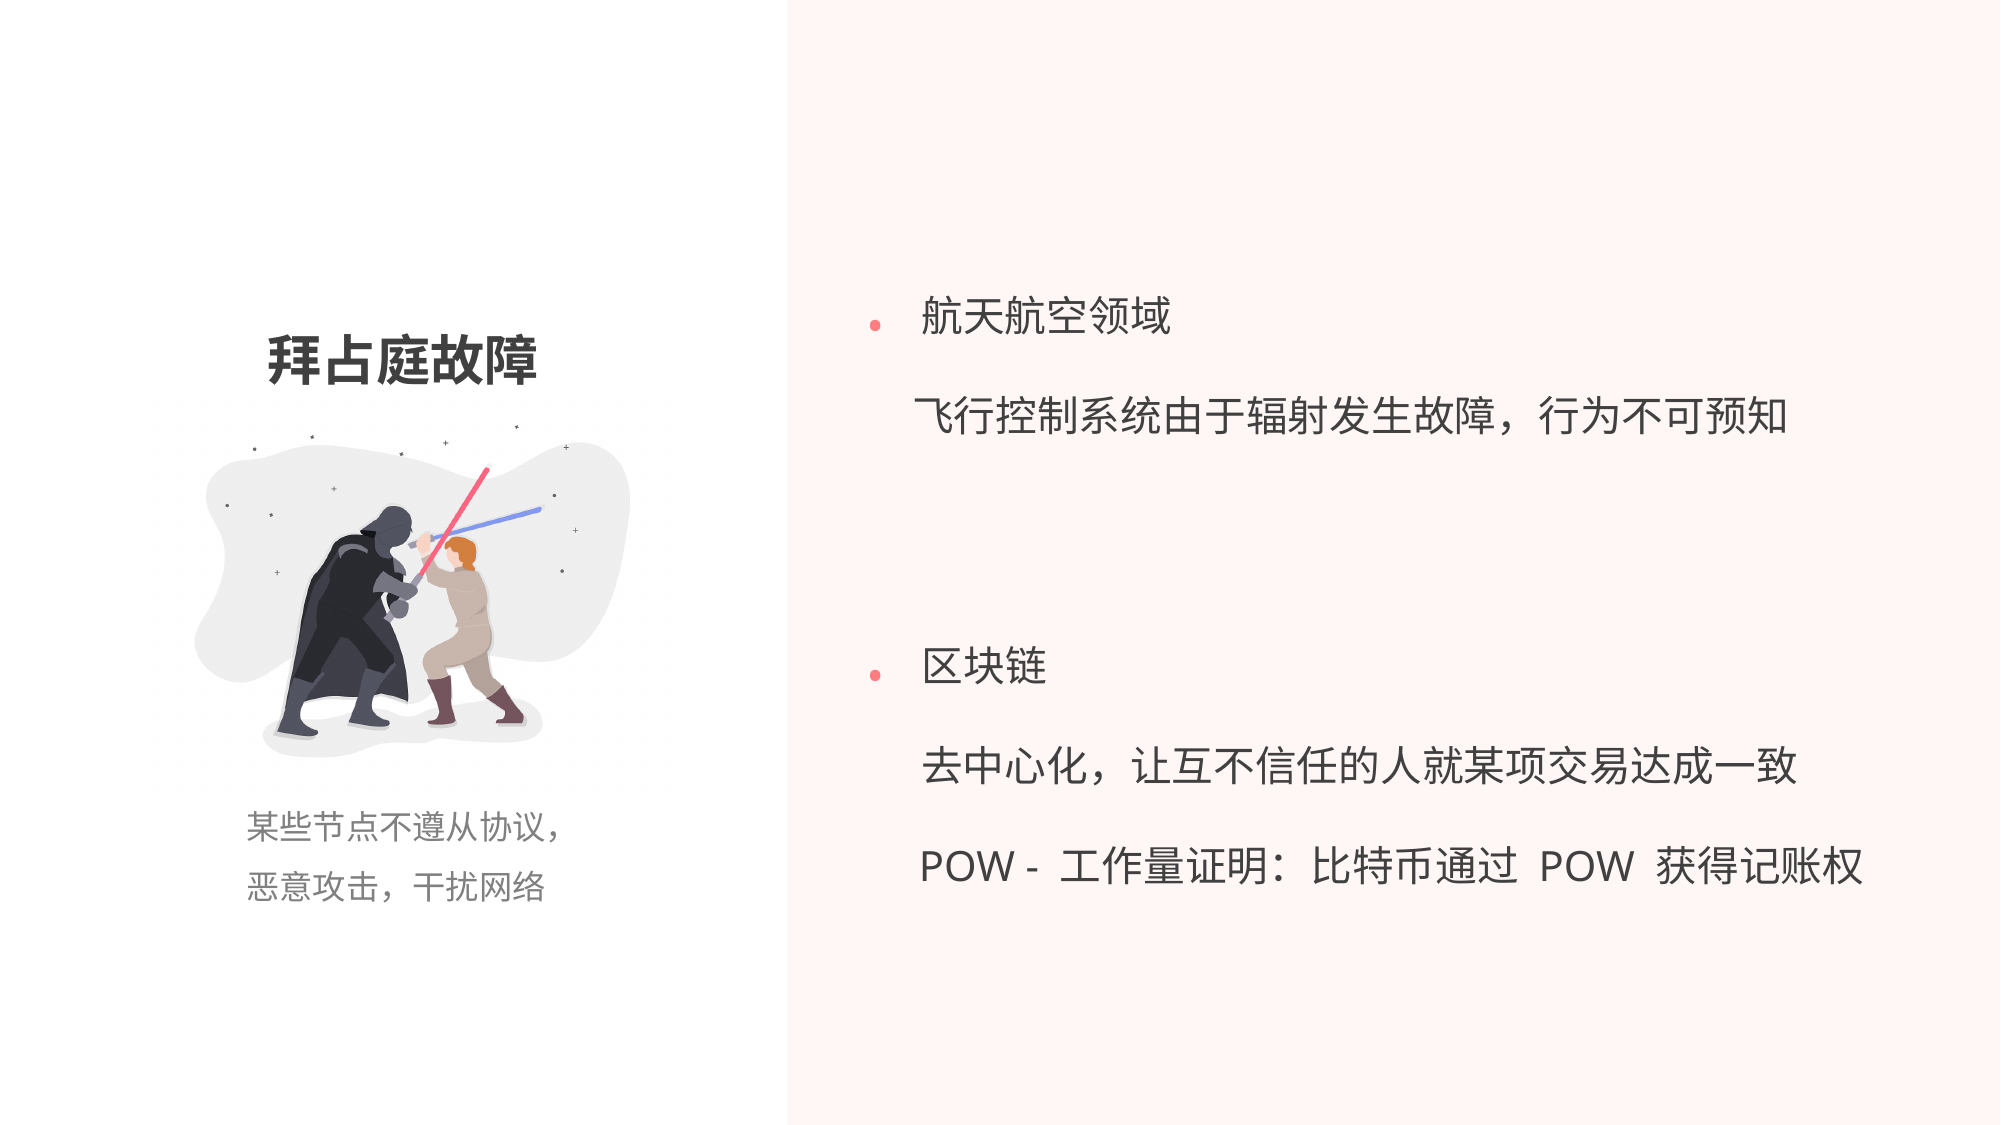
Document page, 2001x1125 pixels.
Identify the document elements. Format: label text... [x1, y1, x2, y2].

picture [142, 390, 682, 792]
text_box [786, 0, 2000, 1125]
text_box 拜占庭故障 [170, 318, 637, 390]
text_box 航天航空领域 飞行控制系统由于辐射发生故障，行为不可预知 区块链 去中心化，让互不信任的人就某项交易达成一致 POW - 工作量证明：比特币通过 POW 获得记账权 [850, 232, 1957, 1022]
text_box 某些节点不遵从协议， 恶意攻击，干扰网络 [231, 792, 605, 914]
